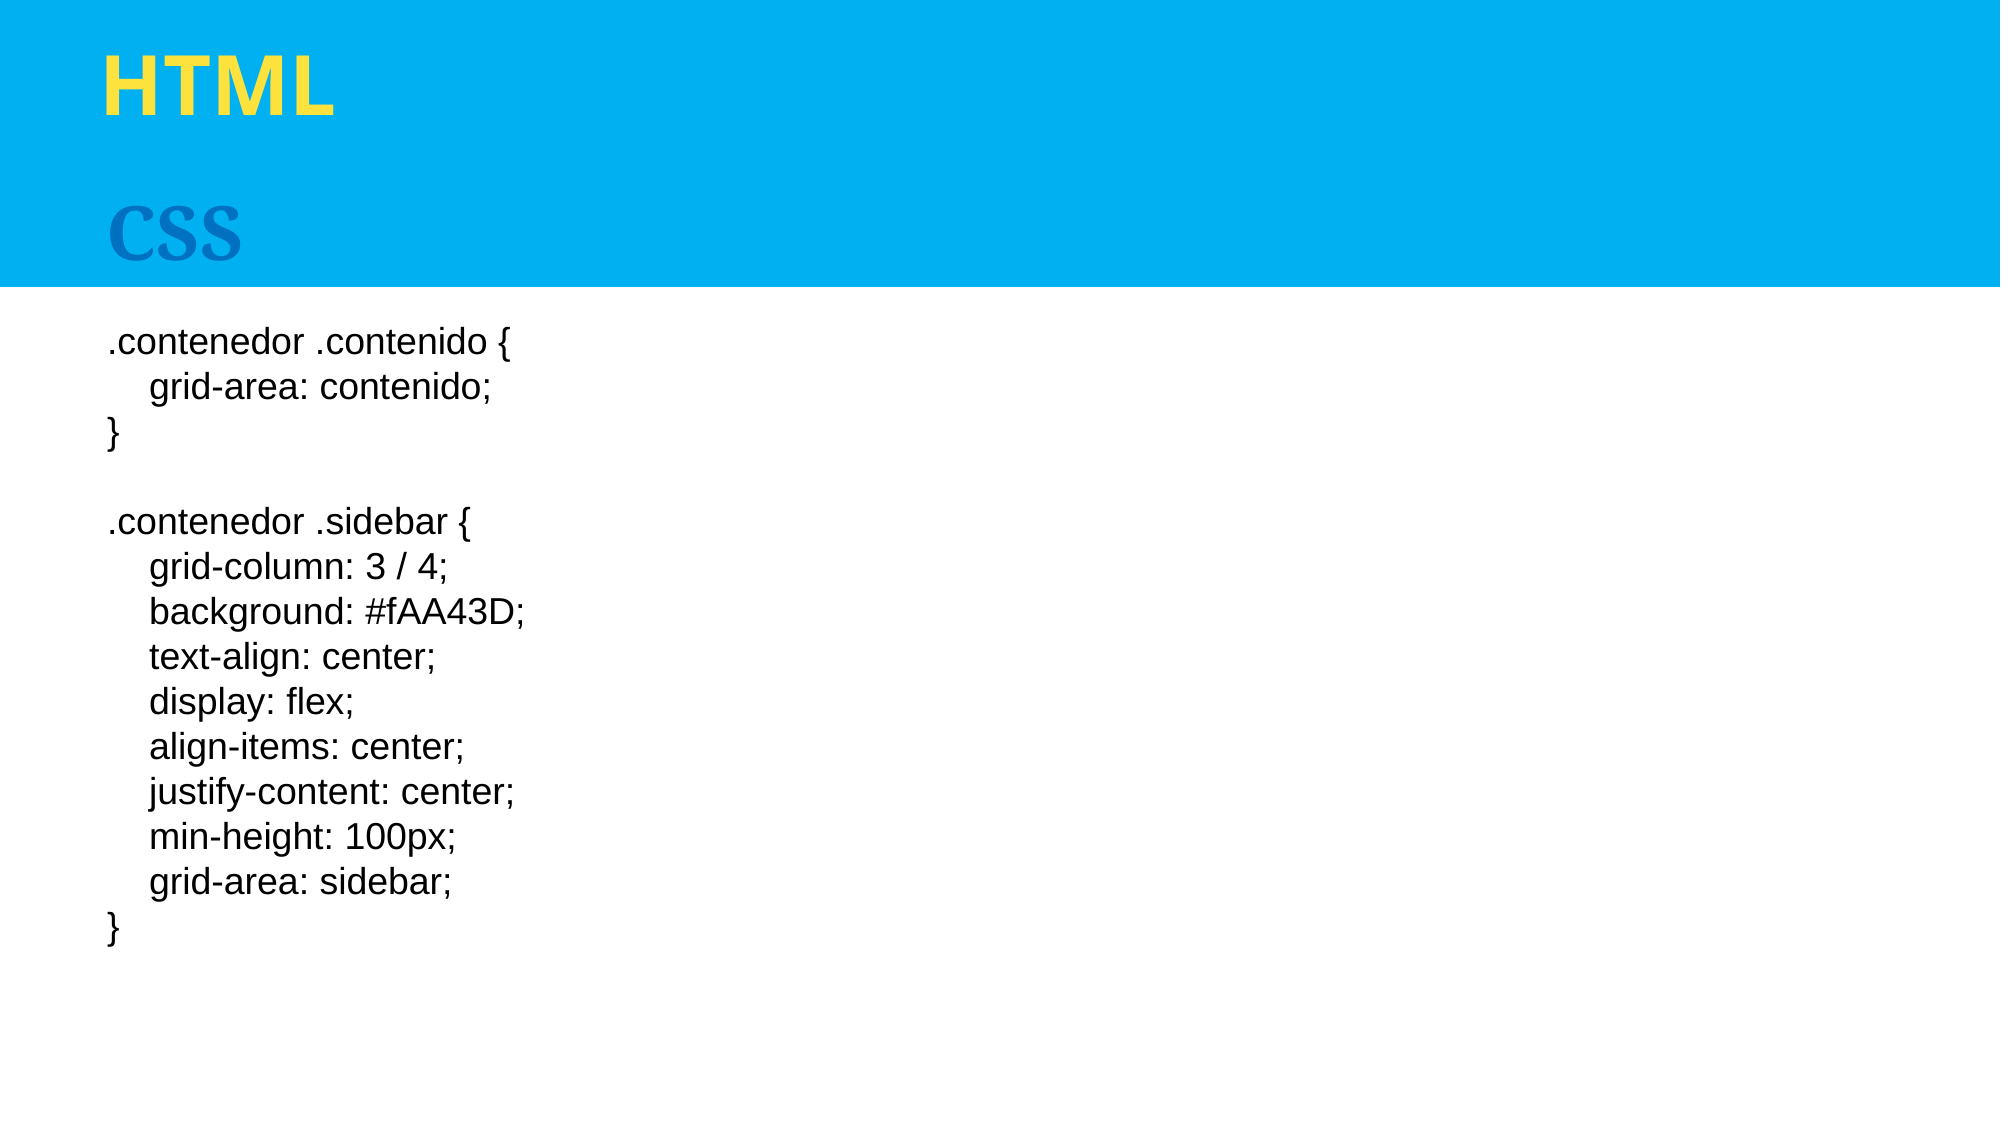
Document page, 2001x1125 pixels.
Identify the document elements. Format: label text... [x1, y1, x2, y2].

text_box CSS [92, 177, 1081, 283]
text_box [0, 0, 2000, 287]
text_box HTML [92, 24, 1901, 140]
text_box .contenedor .contenido { grid-area: contenido; } .contenedor .sidebar { grid-column: 3 / 4; background: #fAA43D; text-align: center; display: flex; align-items: center; justify-content: center; min-height: 100px; grid-area: sidebar; } [92, 309, 1901, 1057]
